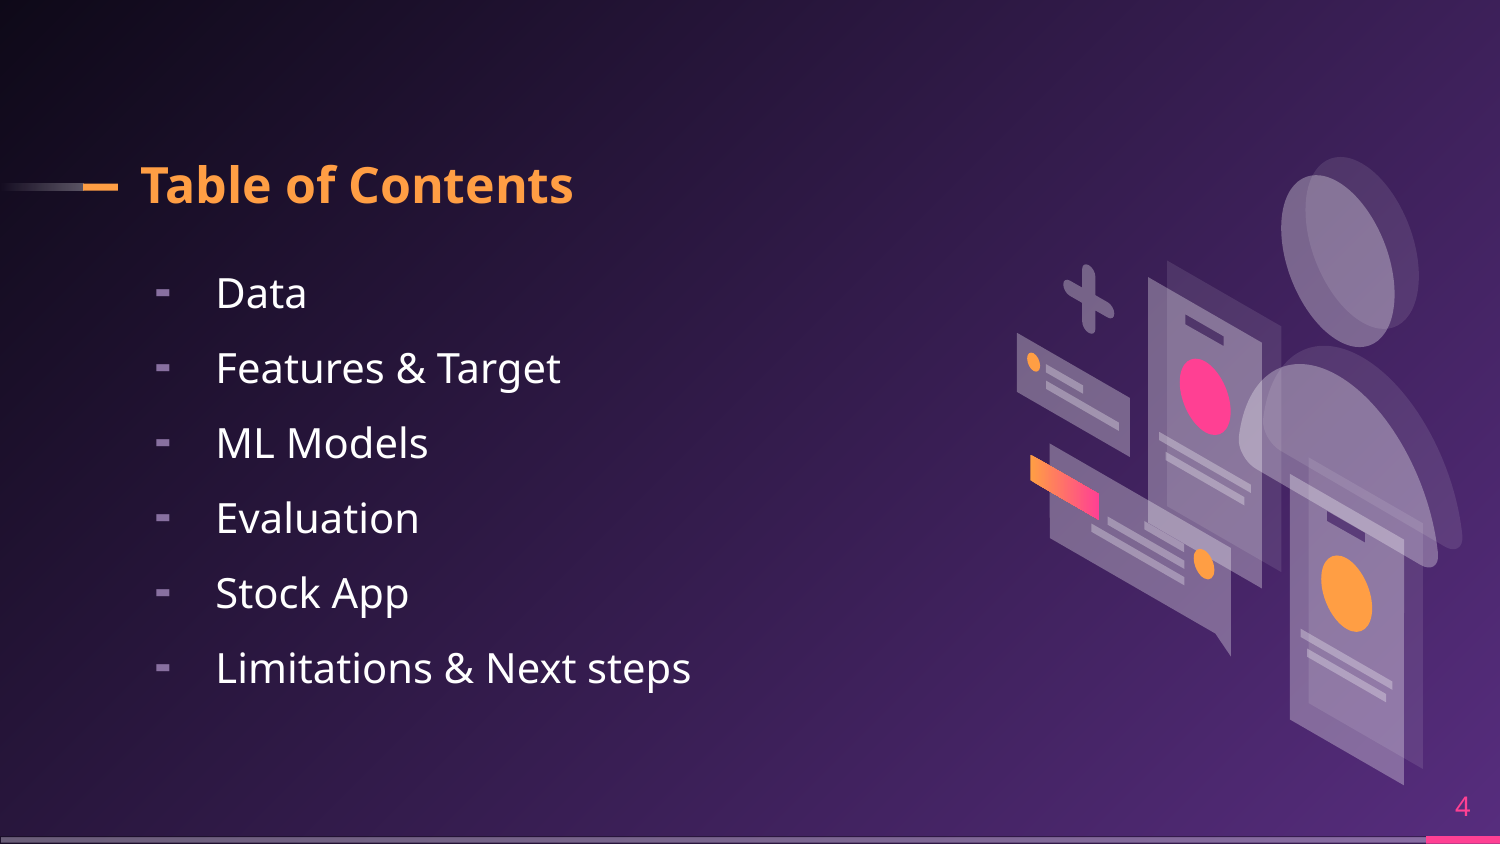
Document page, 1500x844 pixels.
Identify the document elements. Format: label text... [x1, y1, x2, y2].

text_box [1016, 156, 1463, 786]
list Data Features & Target ML Models Evaluation Stock App Limitations & Next steps [140, 222, 1011, 721]
slide_number ‹#› [1426, 779, 1500, 837]
title Table of Contents [140, 149, 1134, 215]
